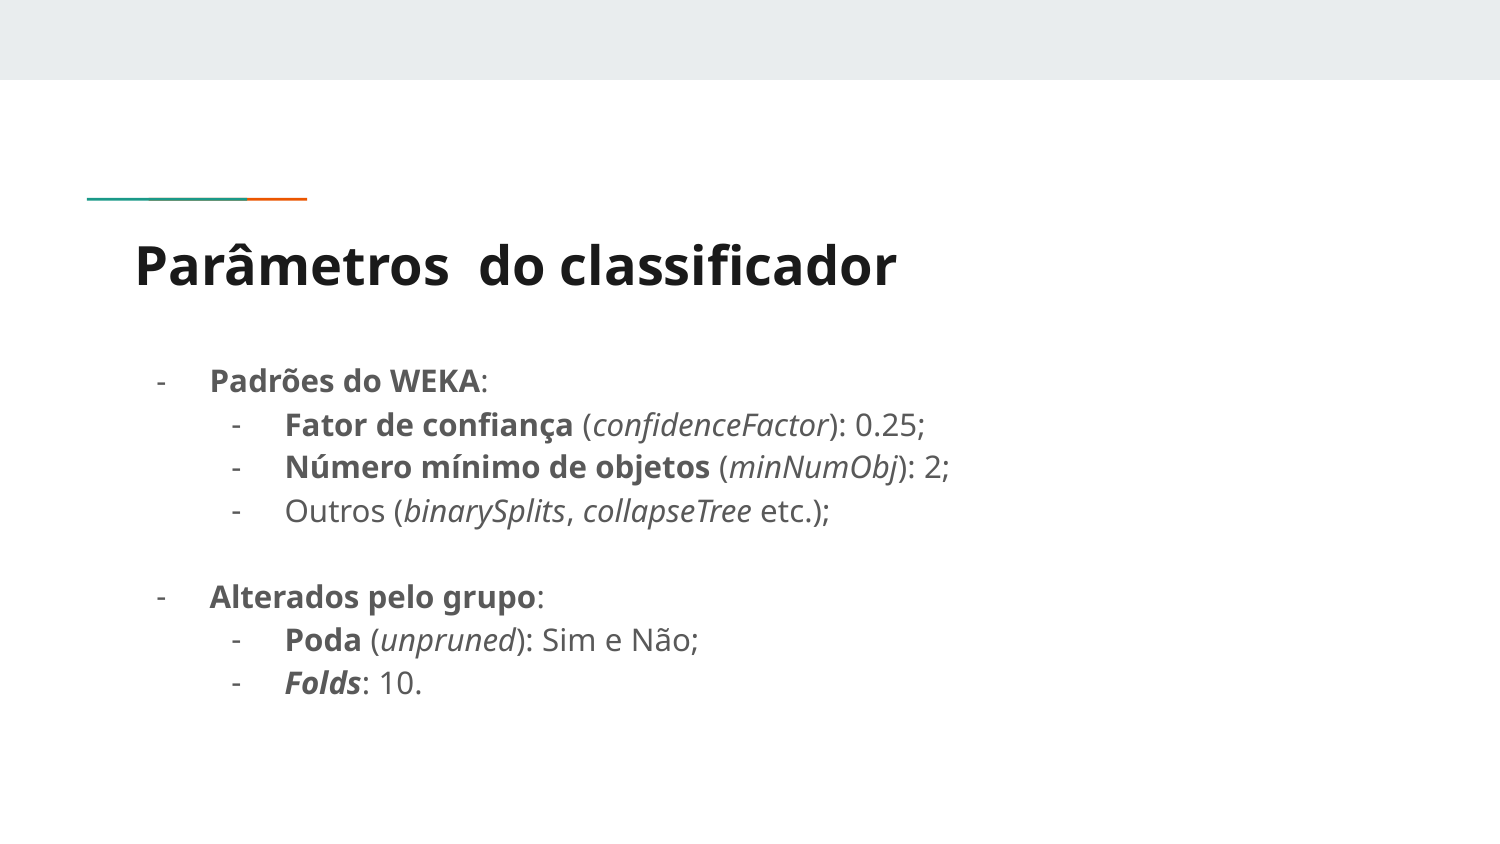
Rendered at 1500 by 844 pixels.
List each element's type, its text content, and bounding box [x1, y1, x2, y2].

list Padrões do WEKA: Fator de confiança (confidenceFactor): 0.25; Número mínimo de objetos (minNumObj): 2; Outros (binarySplits, collapseTree etc.); Alterados pelo grupo: Poda (unpruned): Sim e Não; Folds: 10. [119, 341, 1381, 778]
title Parâmetros do classificador [119, 216, 1381, 305]
